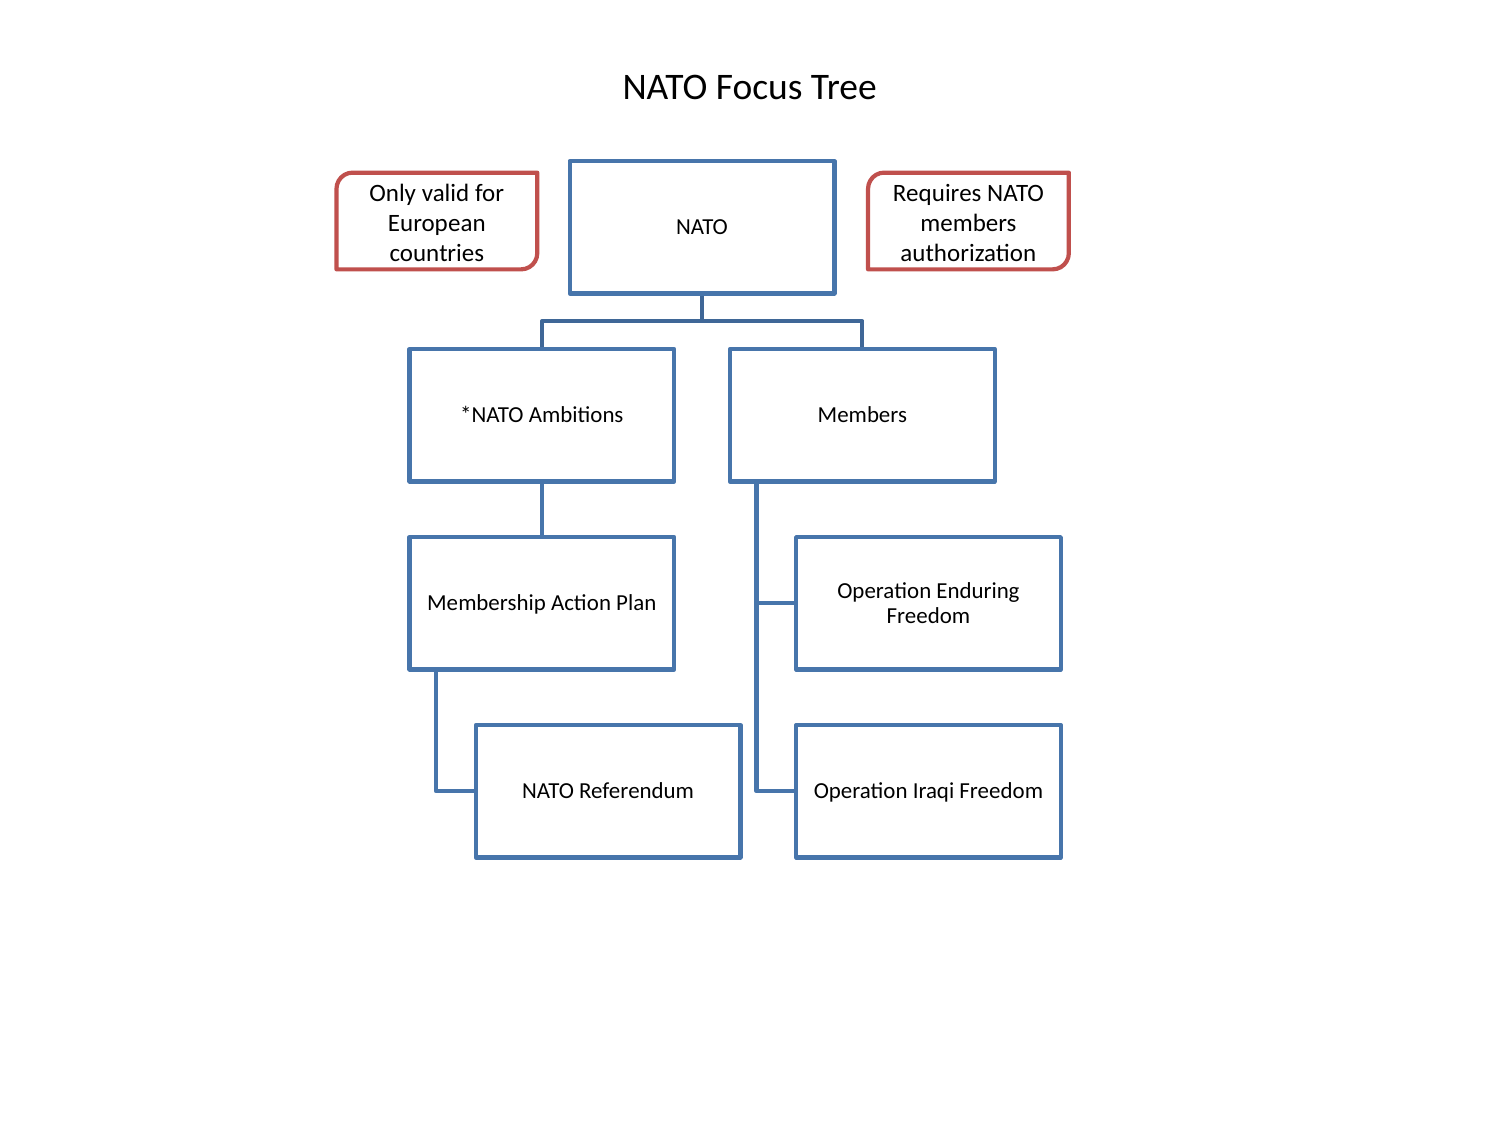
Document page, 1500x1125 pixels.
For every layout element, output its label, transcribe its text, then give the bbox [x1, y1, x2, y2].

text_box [0, 160, 1471, 858]
text_box NATO Focus Tree [0, 54, 1500, 115]
